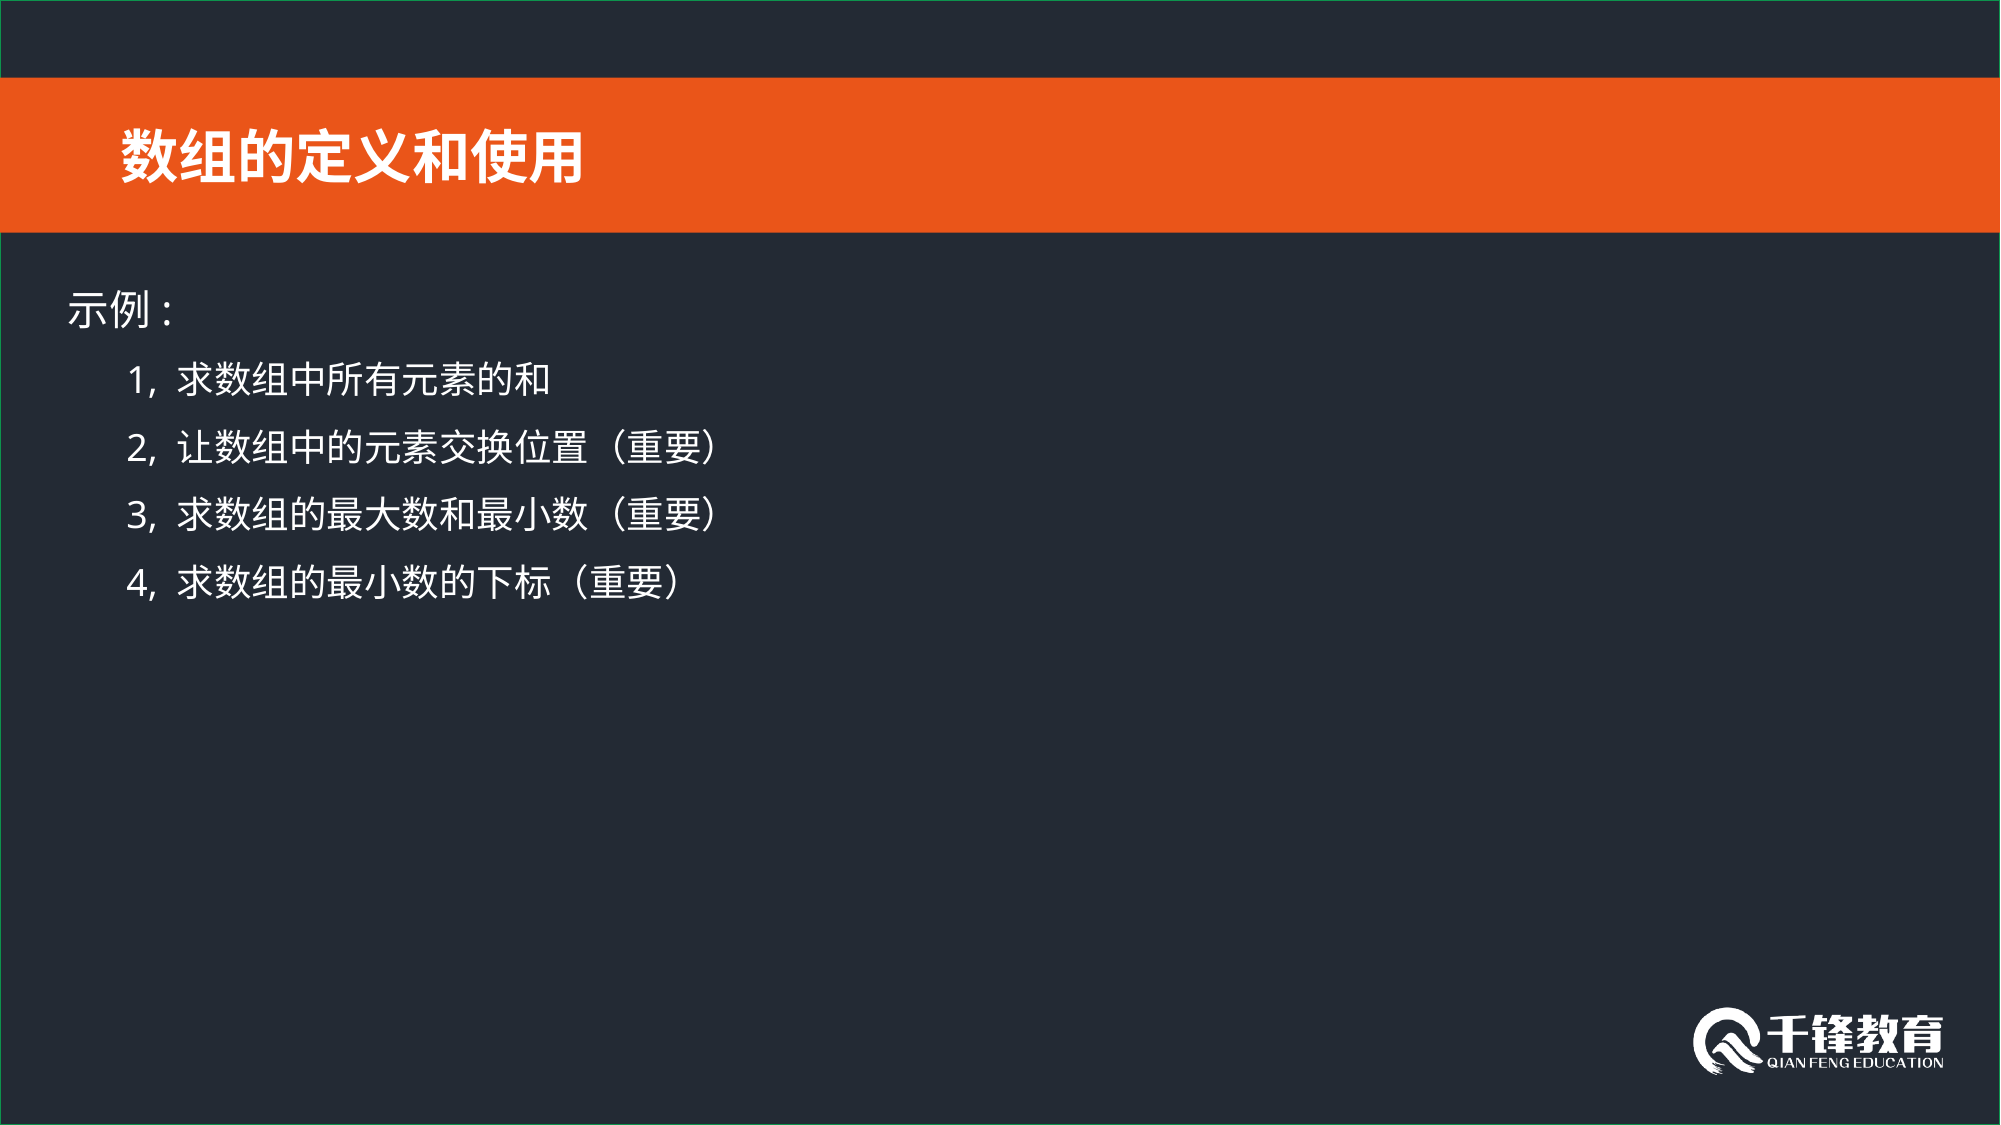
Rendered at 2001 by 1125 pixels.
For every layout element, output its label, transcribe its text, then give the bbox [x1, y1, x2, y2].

text_box [0, 0, 2000, 77]
picture [1691, 1002, 1948, 1080]
text_box 示例: 1, 求数组中所有元素的和 2, 让数组中的元素交换位置（重要） 3, 求数组的最大数和最小数（重要） 4, 求数组的最小数的下标（重要） [53, 251, 1948, 679]
text_box [0, 234, 2000, 1125]
text_box 数组的定义和使用 [106, 112, 1692, 198]
text_box [0, 77, 2000, 234]
